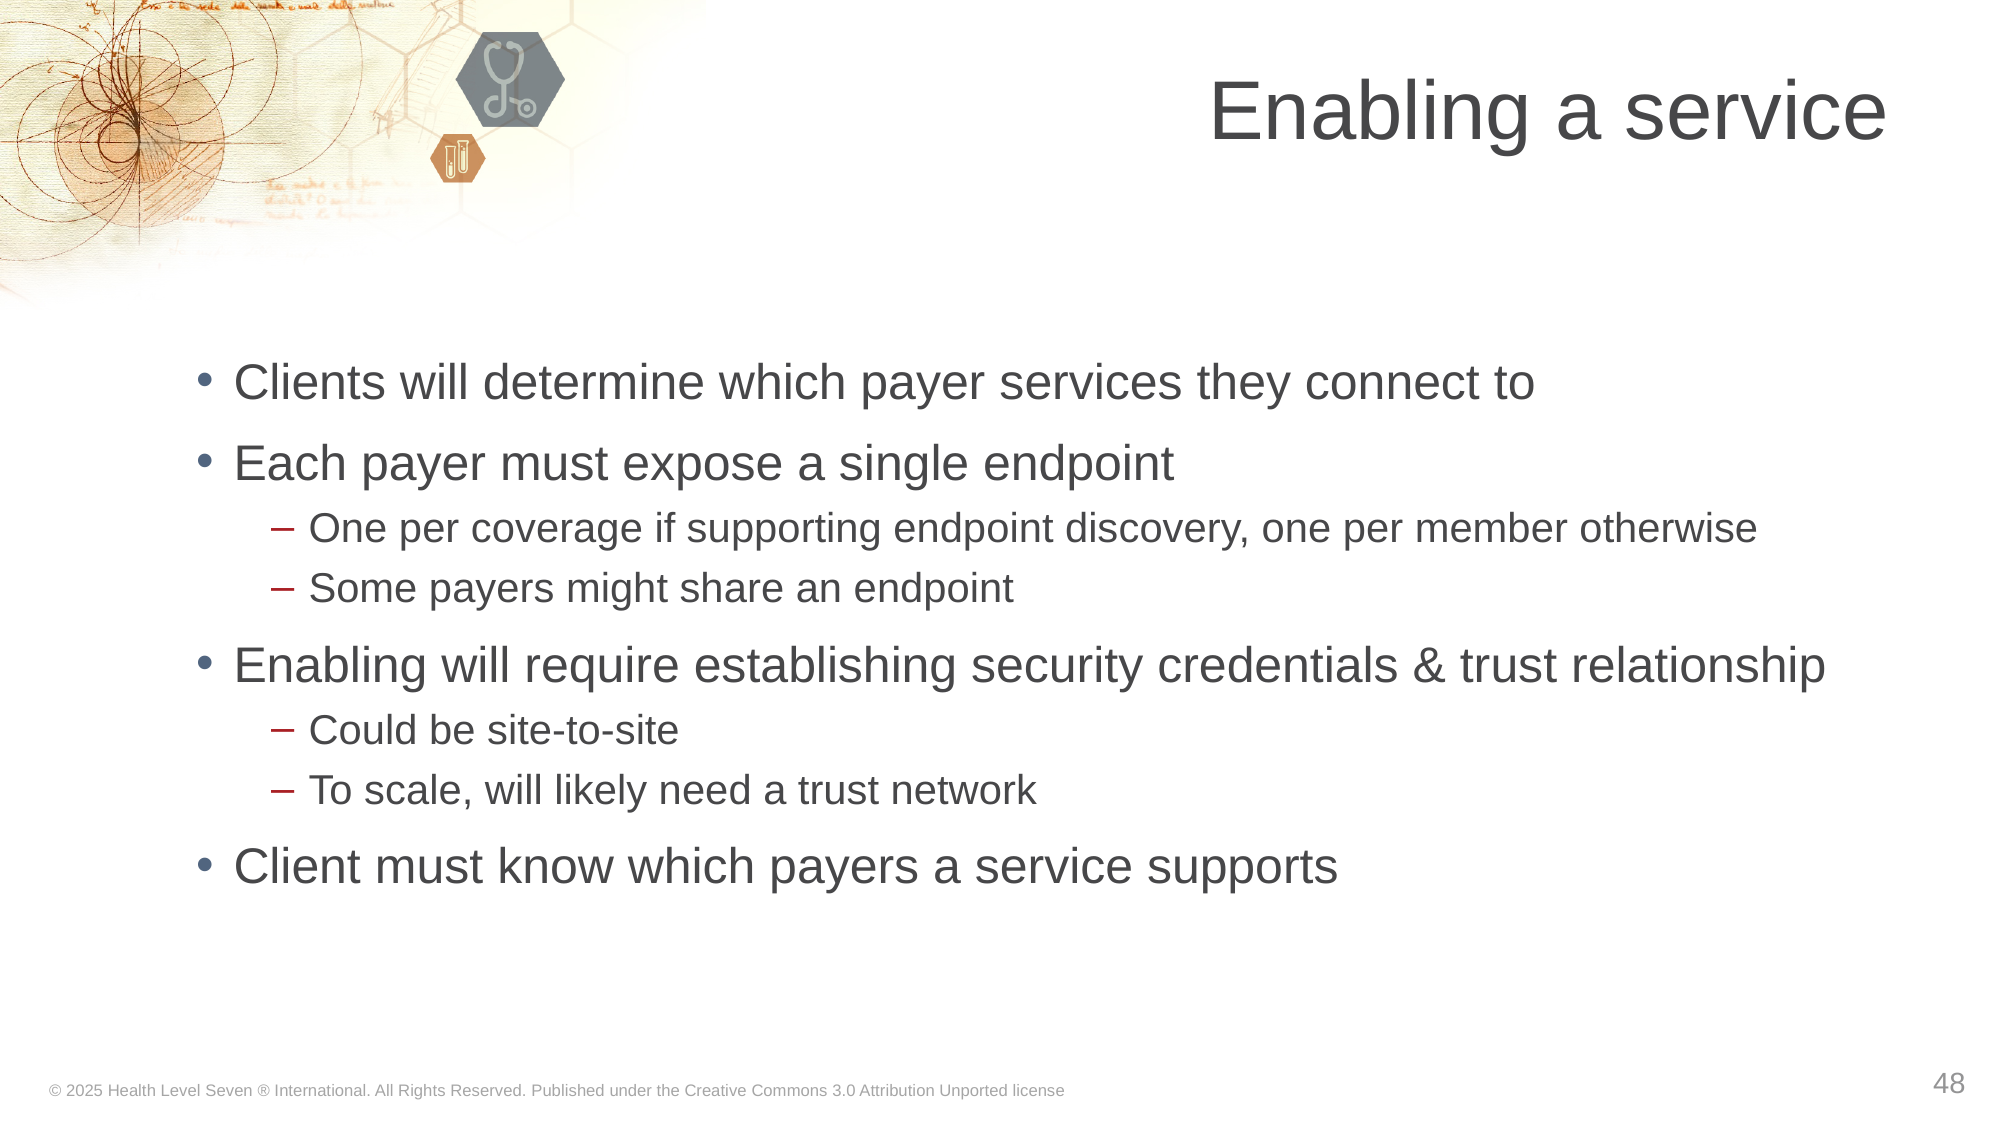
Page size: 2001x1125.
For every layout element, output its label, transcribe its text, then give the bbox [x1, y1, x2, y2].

title Enabling a service [648, 59, 1904, 188]
picture [0, 0, 706, 310]
slide_number 48 [1515, 1064, 1966, 1125]
list Clients will determine which payer services they connect to Each payer must expose a single endpoint One per coverage if supporting endpoint discovery, one per member otherwise Some payers might share an endpoint Enabling will require establishing security credentials & trust relationship Could be site-to-site To scale, will likely need a trust network Client must know which payers a service supports [181, 342, 1904, 1016]
